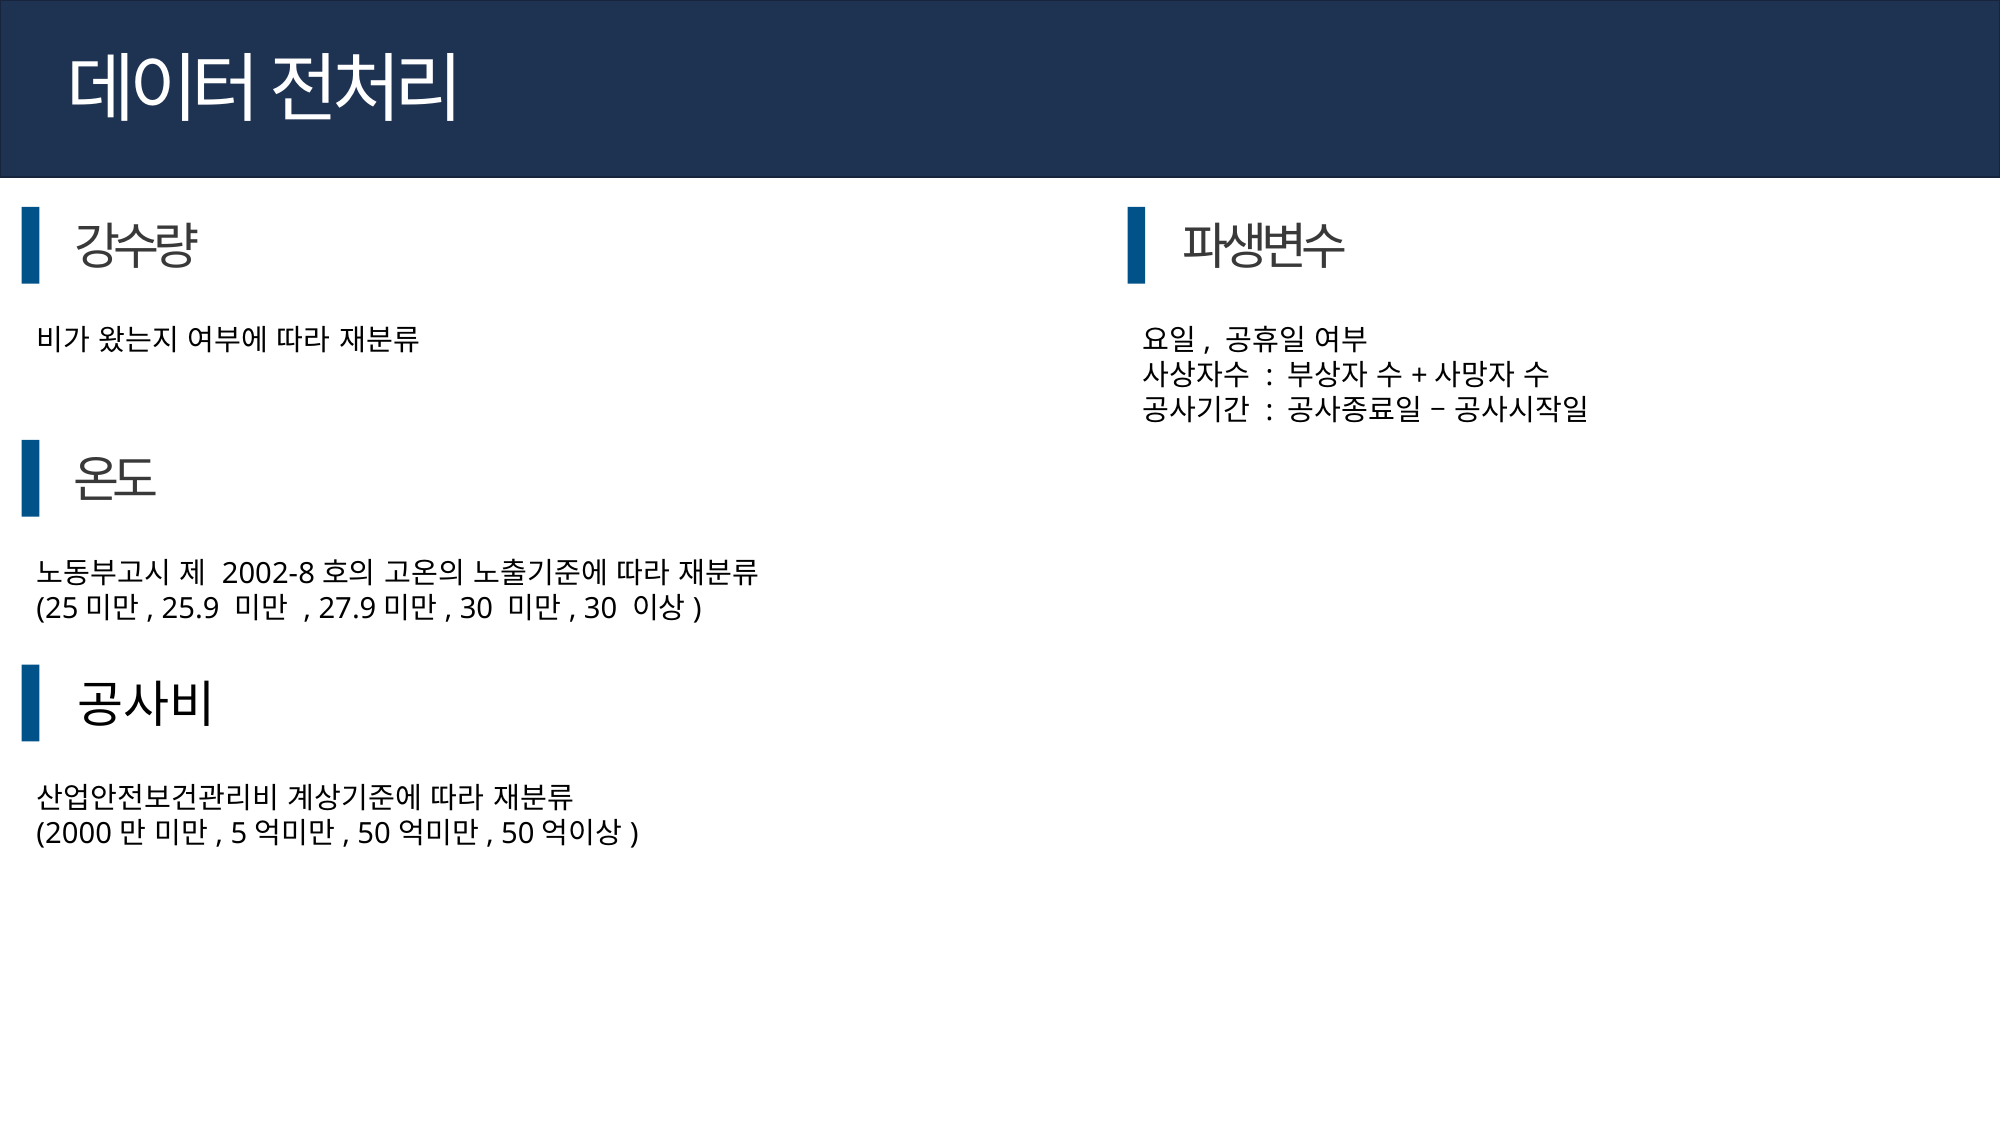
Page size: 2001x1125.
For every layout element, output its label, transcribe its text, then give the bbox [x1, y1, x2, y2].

text_box 데이터 전처리 [51, 33, 494, 138]
text_box 공사비 [62, 665, 231, 740]
text_box [21, 206, 40, 285]
text_box [1127, 206, 1146, 285]
text_box 파생변수 [1167, 207, 1363, 283]
text_box 노동부고시 제 2002-8호의 고온의 노출기준에 따라 재분류 (25미만, 25.9 미만 , 27.9미만, 30 미만, 30 이상) [21, 546, 1488, 667]
text_box 온도 [58, 440, 182, 516]
text_box [21, 439, 40, 518]
text_box [0, 0, 2000, 178]
text_box 산업안전보건관리비 계상기준에 따라 재분류 (2000만 미만, 5억미만, 50억미만, 50억이상) [21, 771, 1488, 857]
text_box 비가 왔는지 여부에 따라 재분류 [21, 313, 501, 364]
text_box [21, 664, 40, 742]
text_box 요일, 공휴일 여부 사상자수 : 부상자 수+사망자 수 공사기간 : 공사종료일 – 공사시작일 [1127, 313, 1878, 504]
text_box 강수량 [59, 207, 215, 283]
